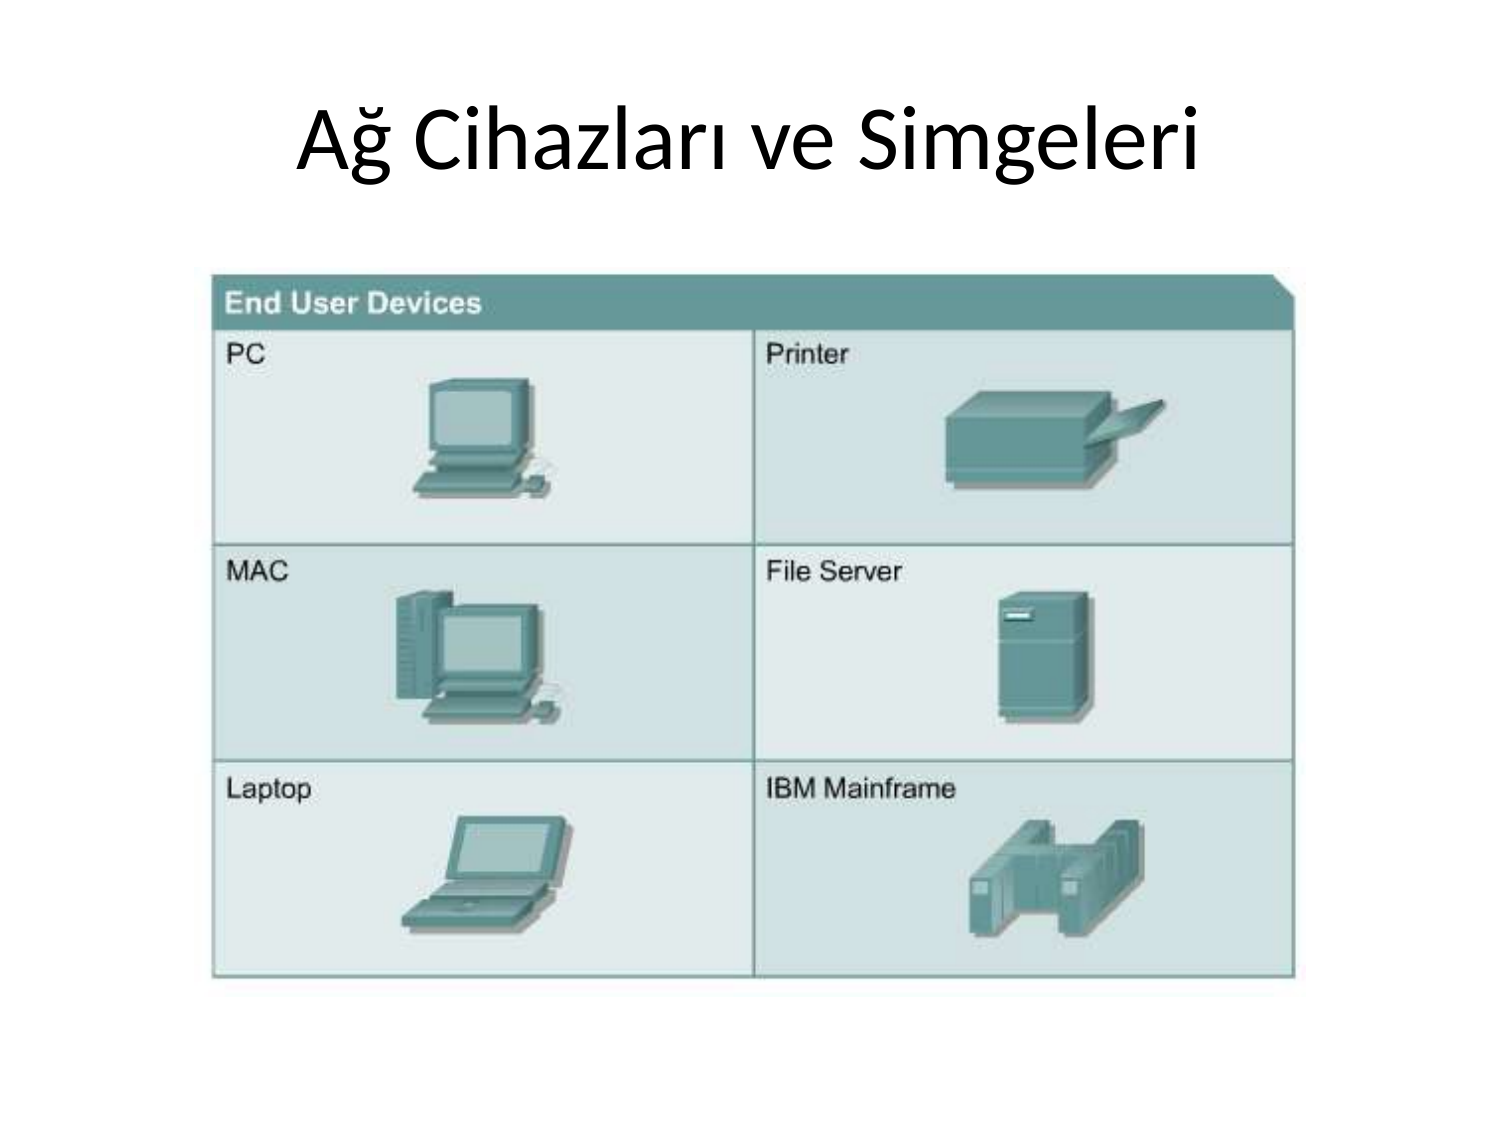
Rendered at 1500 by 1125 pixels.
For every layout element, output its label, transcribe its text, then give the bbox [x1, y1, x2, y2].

picture [194, 266, 1306, 997]
title Ağ Cihazları ve Simgeleri [91, 0, 1409, 266]
